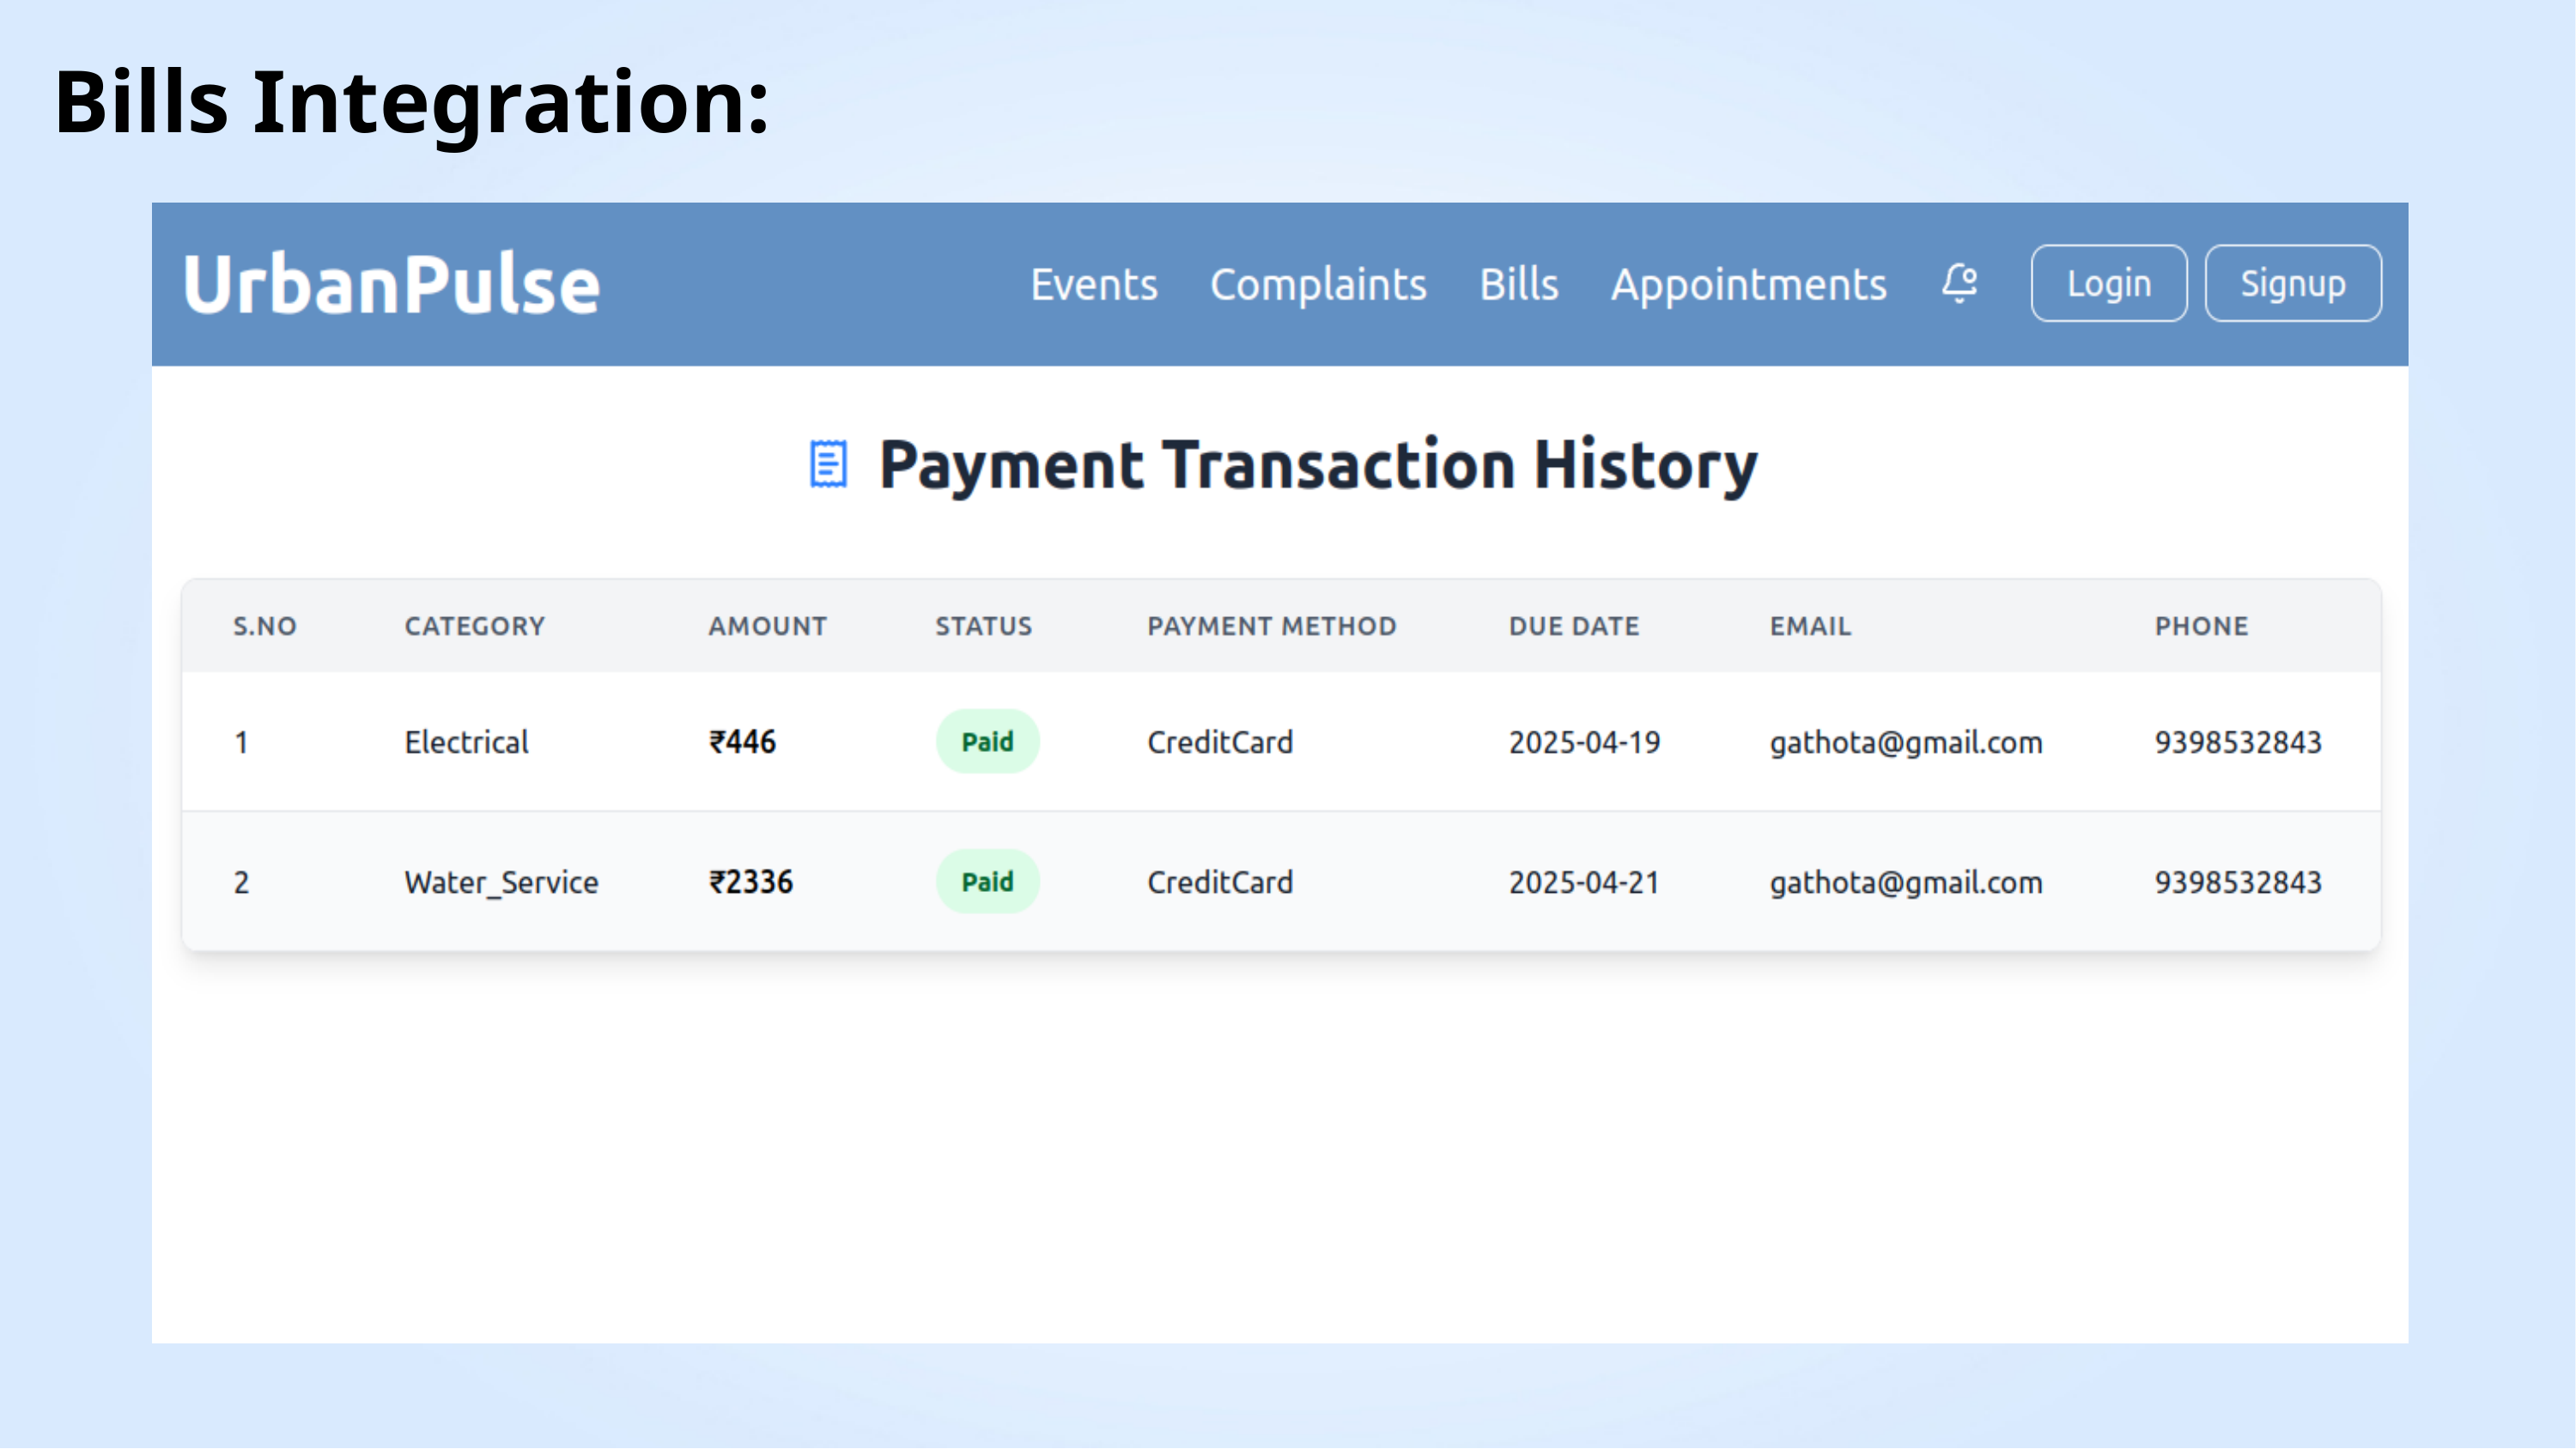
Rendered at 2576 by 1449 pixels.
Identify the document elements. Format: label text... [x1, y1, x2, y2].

text_box Bills Integration: [52, 46, 2530, 355]
text_box [0, 0, 2576, 1448]
picture [151, 202, 2409, 1343]
